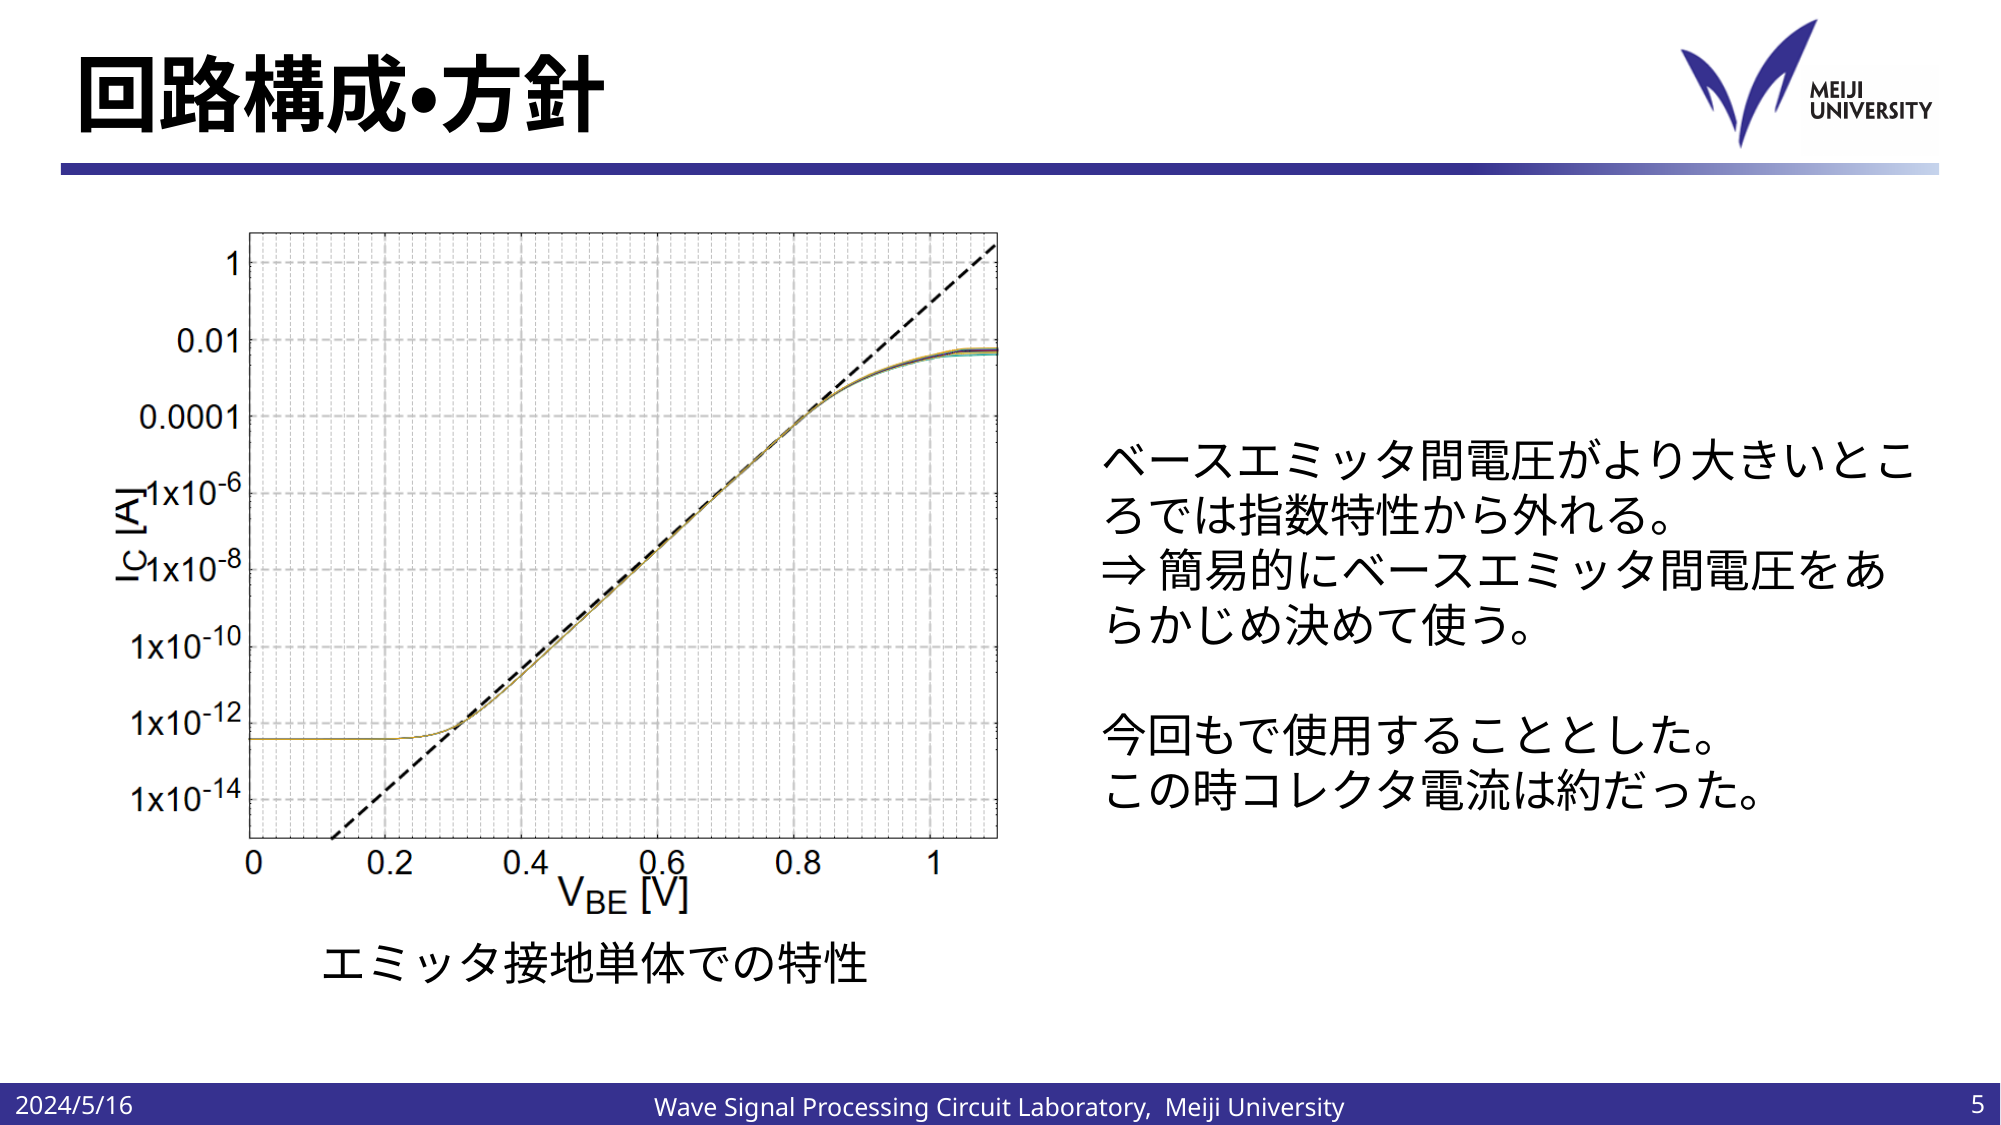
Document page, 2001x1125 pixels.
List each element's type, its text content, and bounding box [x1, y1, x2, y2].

footer Wave Signal Processing Circuit Laboratory, Meiji University [588, 1078, 1412, 1125]
picture [115, 206, 1000, 918]
slide_number 5 [1550, 1075, 2000, 1125]
title 回路構成・方針 [60, 34, 1786, 164]
picture [1675, 16, 1939, 156]
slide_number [0, 1074, 450, 1125]
